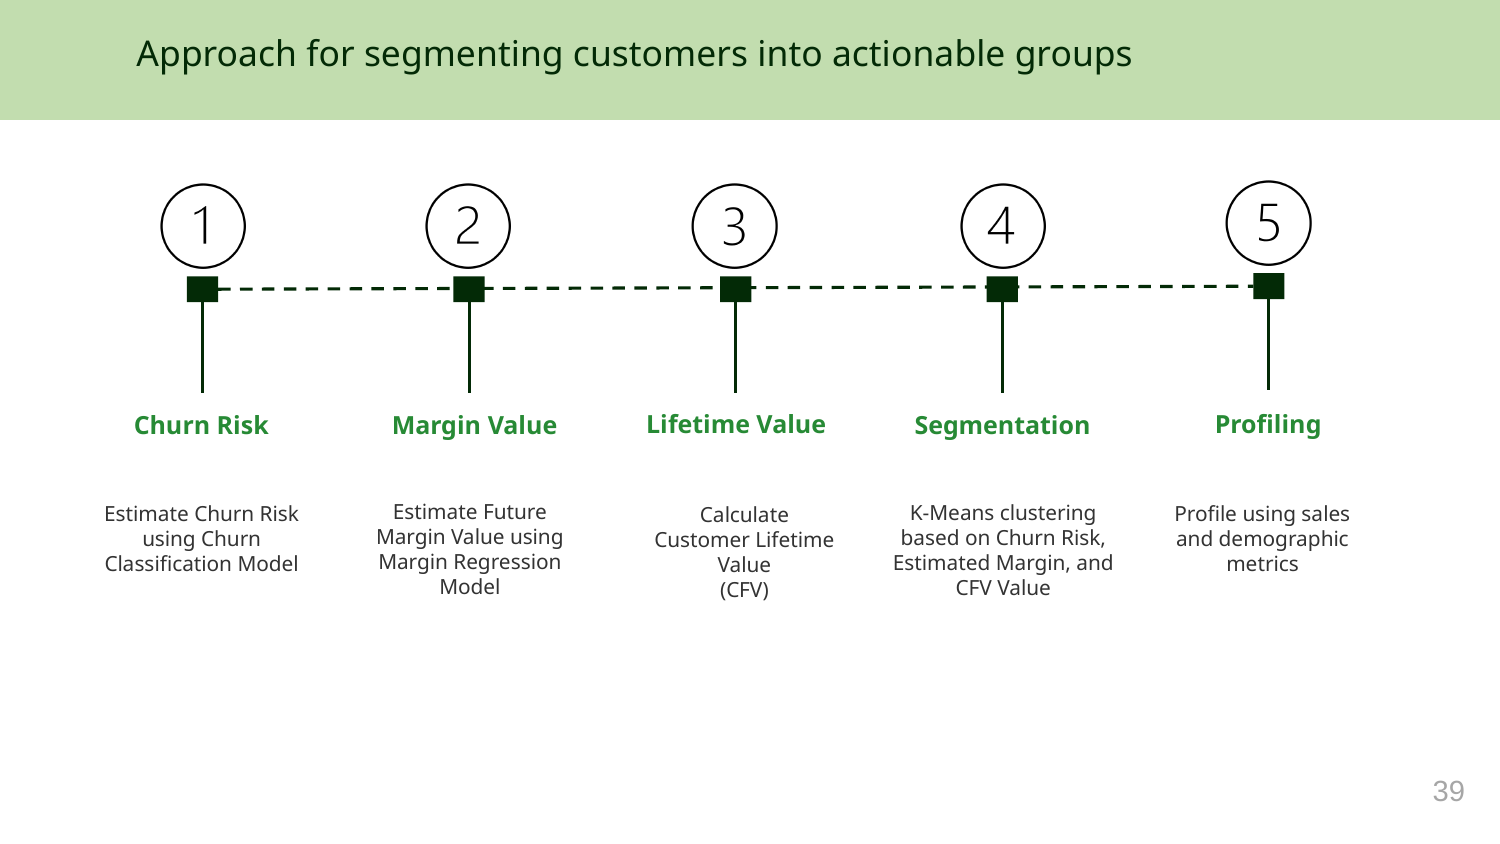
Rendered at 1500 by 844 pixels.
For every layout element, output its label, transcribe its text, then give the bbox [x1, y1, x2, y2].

slide_number 39 [1389, 764, 1480, 830]
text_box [80, 169, 1391, 689]
text_box Approach for segmenting customers into actionable groups [121, 15, 1398, 93]
